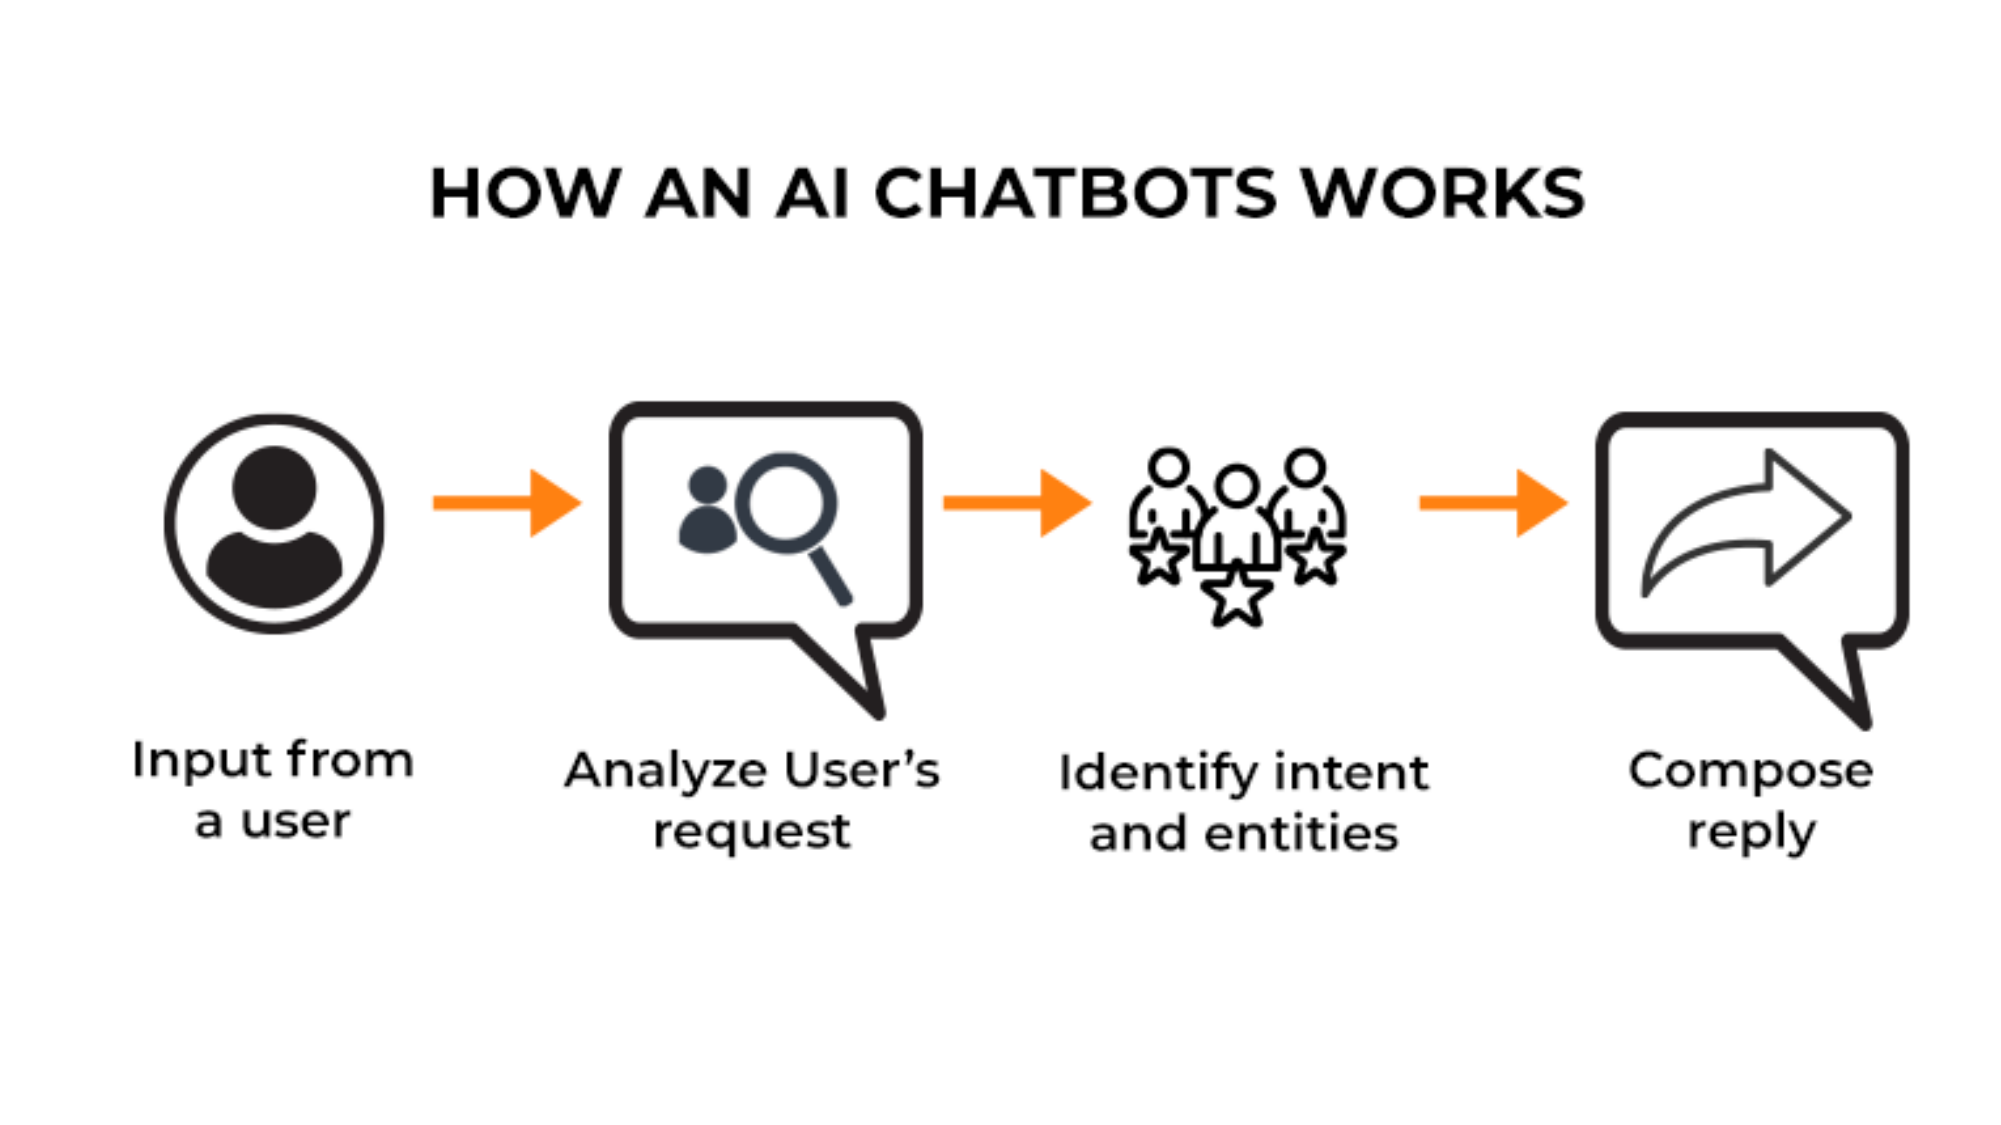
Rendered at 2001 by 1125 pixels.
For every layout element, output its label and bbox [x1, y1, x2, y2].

picture [55, 83, 1939, 986]
